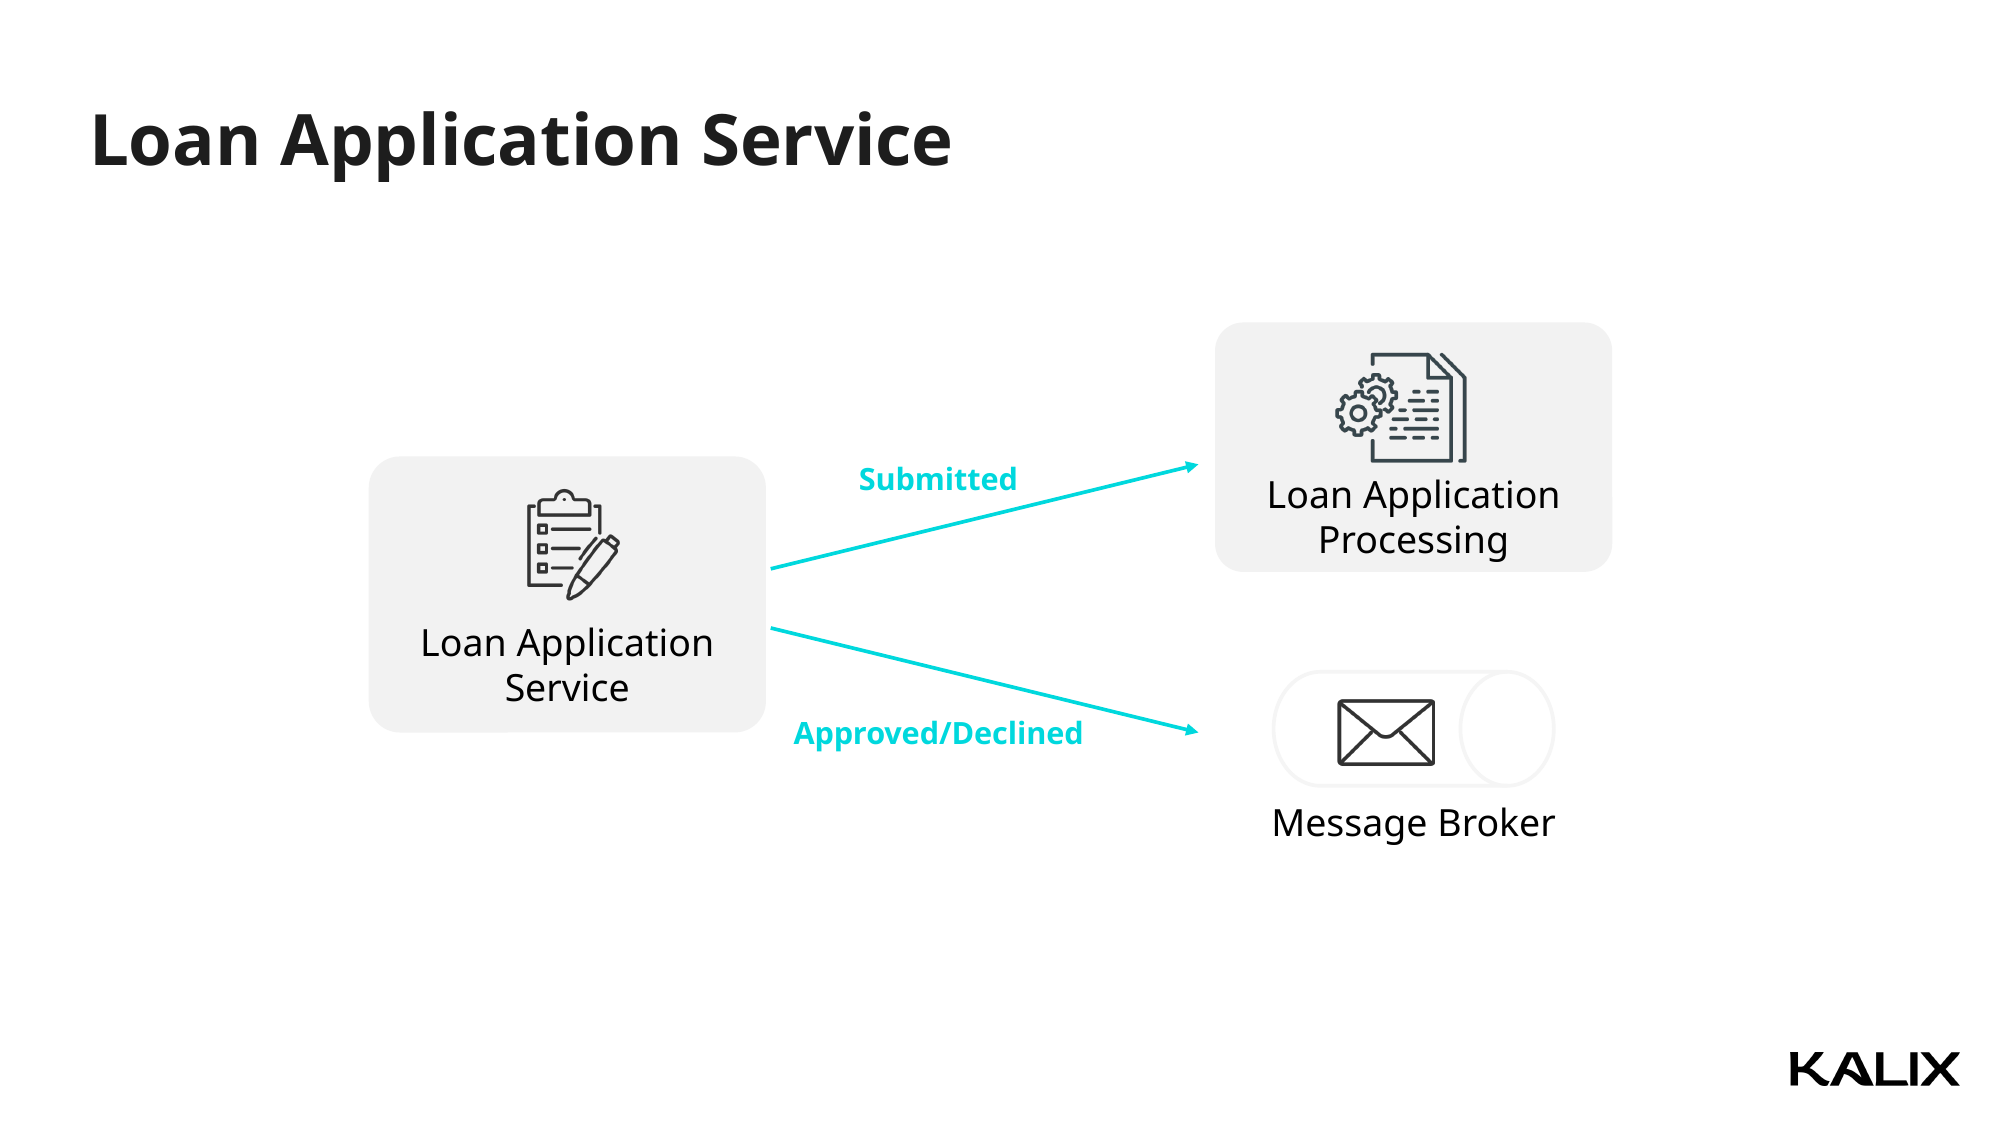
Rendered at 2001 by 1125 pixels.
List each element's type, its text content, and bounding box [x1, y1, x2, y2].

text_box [368, 456, 767, 733]
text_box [770, 627, 1591, 860]
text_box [770, 322, 1613, 573]
title Loan Application Service [89, 70, 1911, 204]
picture [527, 488, 621, 602]
picture [1790, 1052, 1960, 1086]
